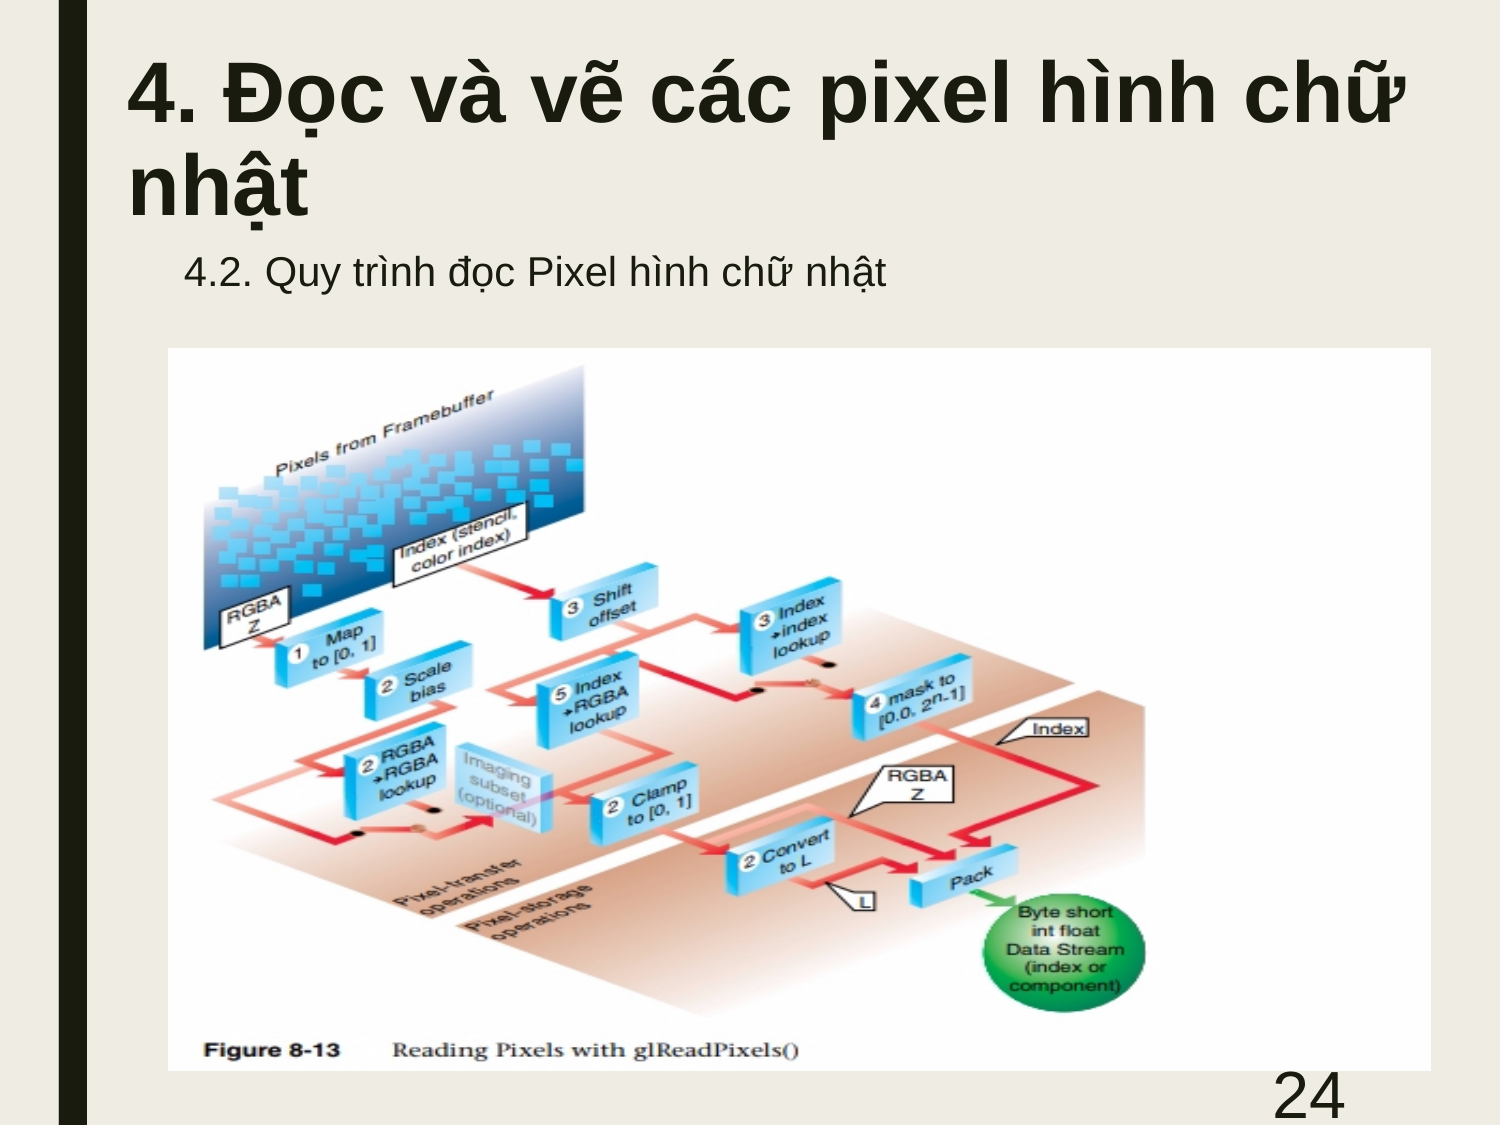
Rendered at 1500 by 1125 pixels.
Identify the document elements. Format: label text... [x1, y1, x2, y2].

slide_number 24 [1165, 1071, 1362, 1125]
list 4.2. Quy trình đọc Pixel hình chữ nhật [168, 241, 1351, 313]
picture [168, 348, 1431, 1071]
title 4. Đọc và vẽ các pixel hình chữ nhật [112, 41, 1475, 242]
